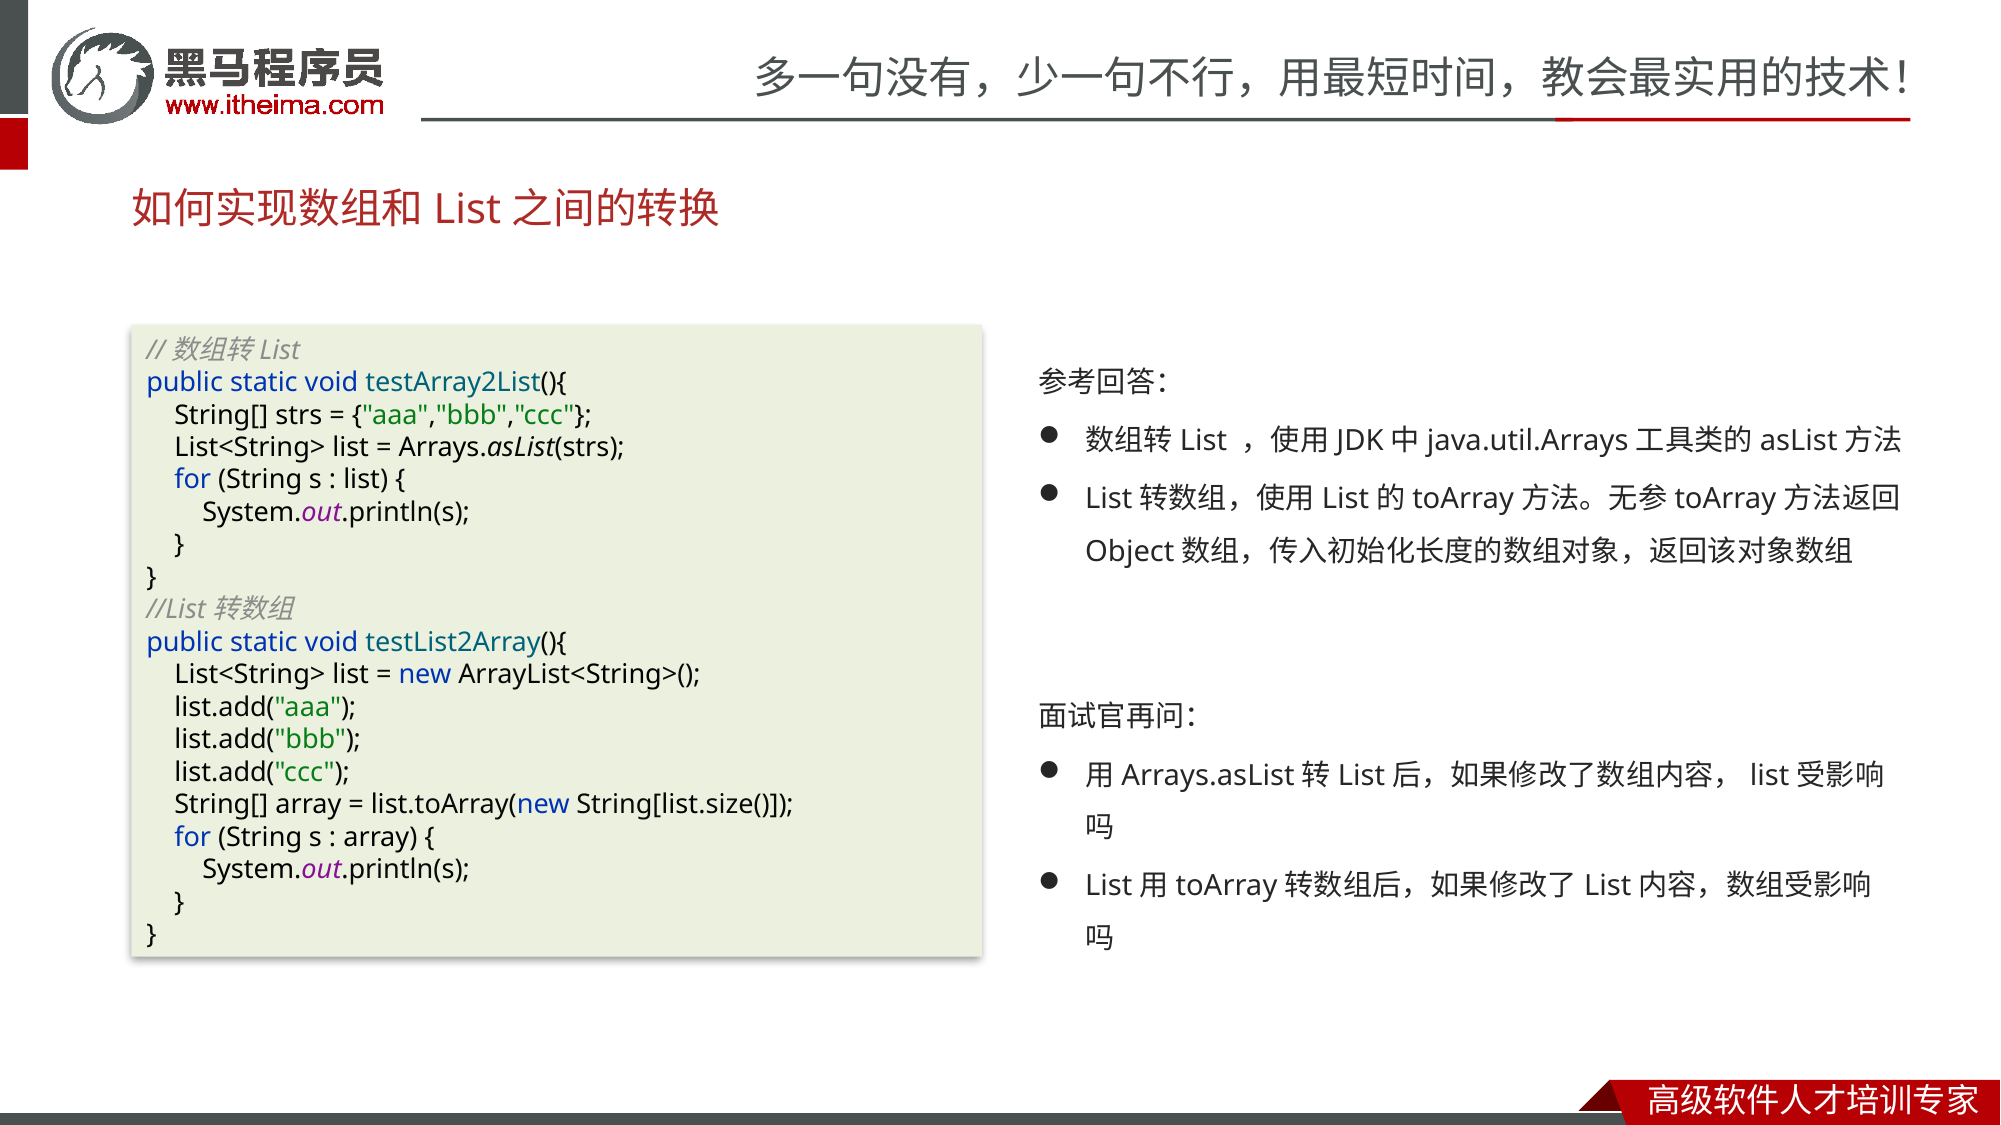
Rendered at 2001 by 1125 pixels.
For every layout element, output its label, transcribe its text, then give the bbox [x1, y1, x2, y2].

text_box 面试官再问： 用Arrays.asList转List后，如果修改了数组内容，list受影响吗 List用toArray转数组后，如果修改了List内容，数组受影响吗 [1023, 672, 1907, 968]
text_box //数组转List public static void testArray2List(){ String[] strs = {"aaa","bbb","ccc"}; List<String> list = Arrays.asList(strs); for (String s : list) { System.out.println(s); } } //List转数组 public static void testList2Array(){ List<String> list = new ArrayList<String>(); list.add("aaa"); list.add("bbb"); list.add("ccc"); String[] array = list.toArray(new String[list.size()]); for (String s : array) { System.out.println(s); } } [131, 324, 982, 957]
title 如何实现数组和List之间的转换 [116, 164, 1872, 250]
list 参考回答： 数组转List ，使用JDK中java.util.Arrays工具类的asList方法 List转数组，使用List的toArray方法。无参toArray方法返回 Object数组，传入初始化长度的数组对象，返回该对象数组 [1023, 338, 1934, 587]
picture [50, 26, 384, 125]
